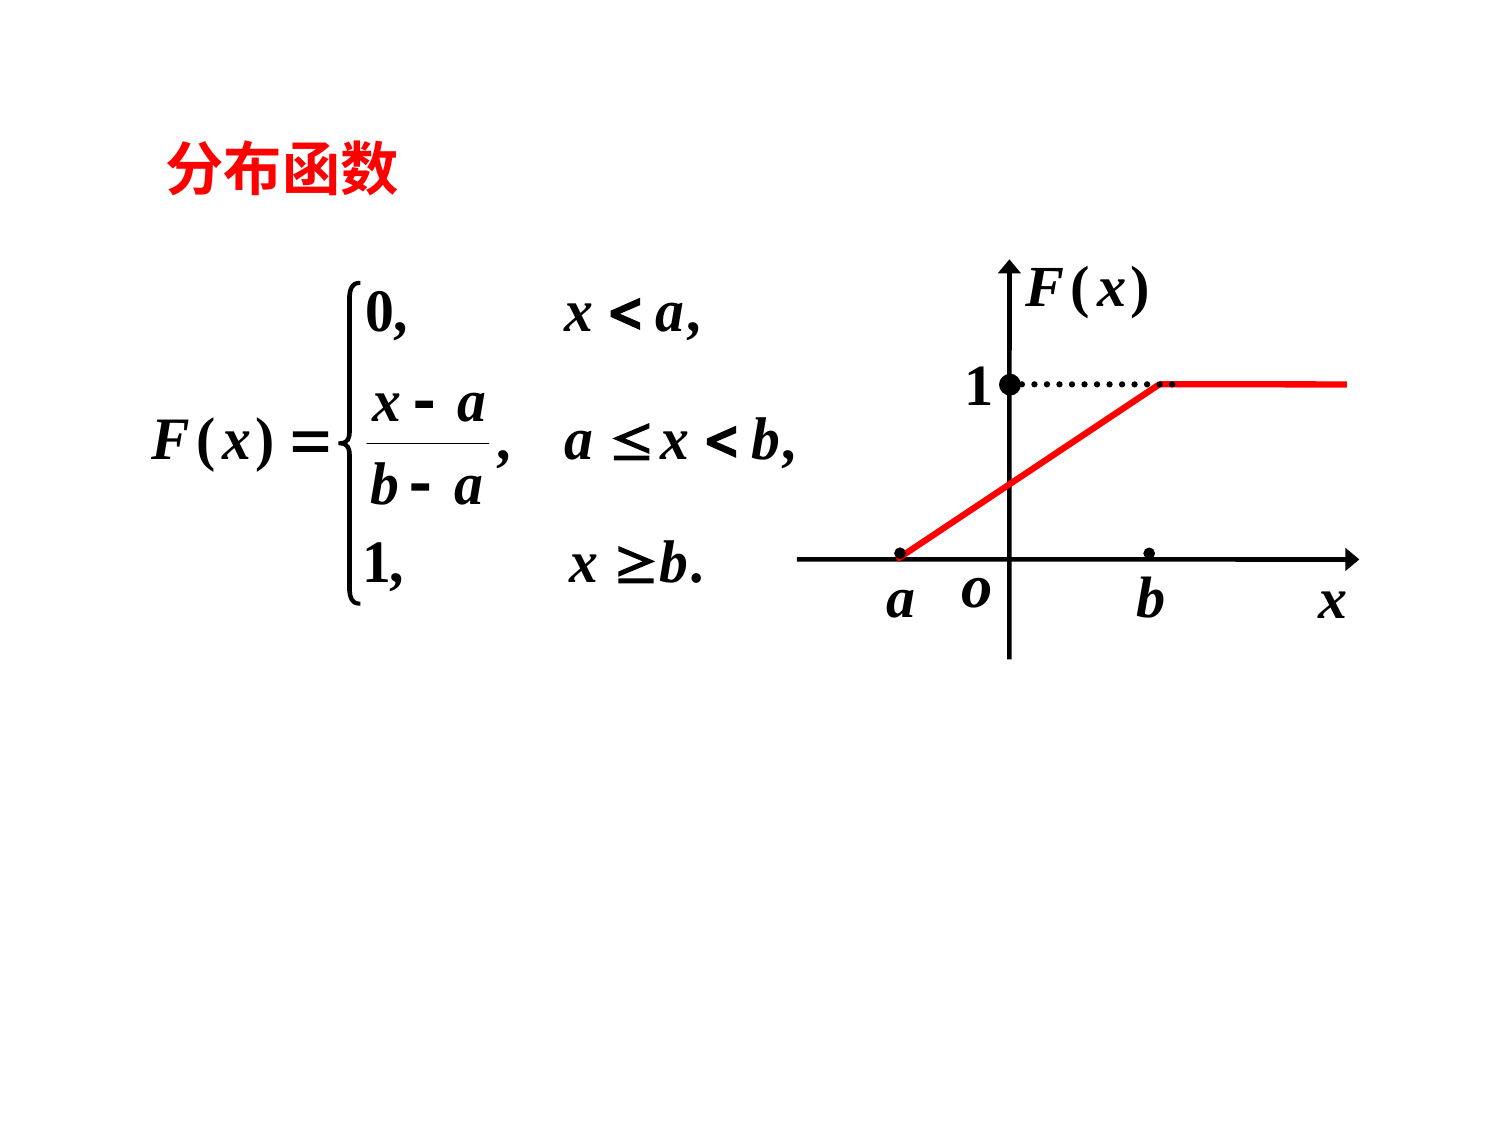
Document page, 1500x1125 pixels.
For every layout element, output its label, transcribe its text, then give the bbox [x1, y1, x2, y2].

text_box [884, 534, 922, 624]
text_box 分布函数 [150, 125, 414, 210]
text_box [147, 276, 796, 610]
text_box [1134, 534, 1170, 624]
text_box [964, 359, 1030, 410]
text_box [796, 259, 1360, 660]
